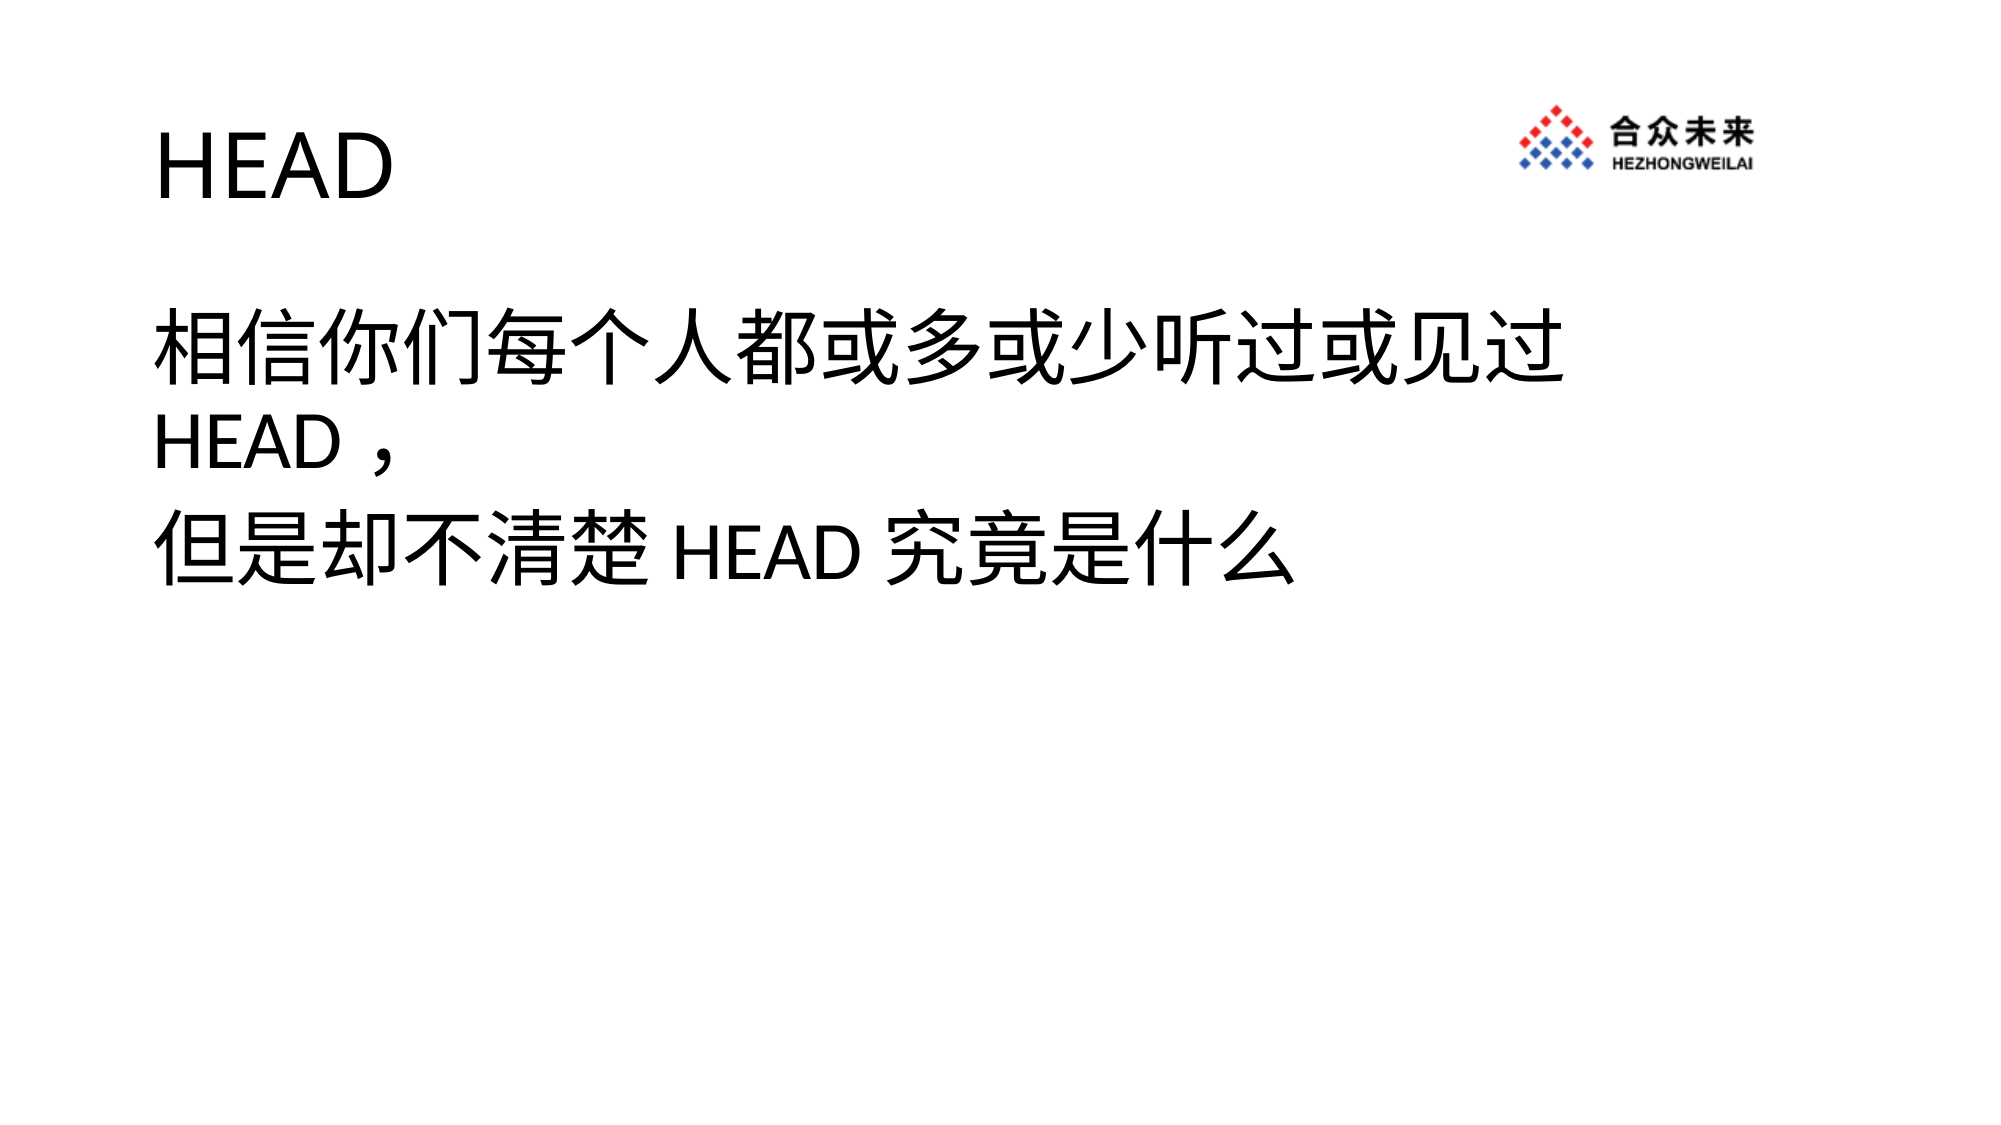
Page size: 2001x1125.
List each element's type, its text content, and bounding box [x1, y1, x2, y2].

title HEAD [137, 59, 1863, 278]
picture [1474, 72, 1791, 217]
list 相信你们每个人都或多或少听过或见过HEAD， 但是却不清楚HEAD究竟是什么 [137, 299, 1863, 1014]
